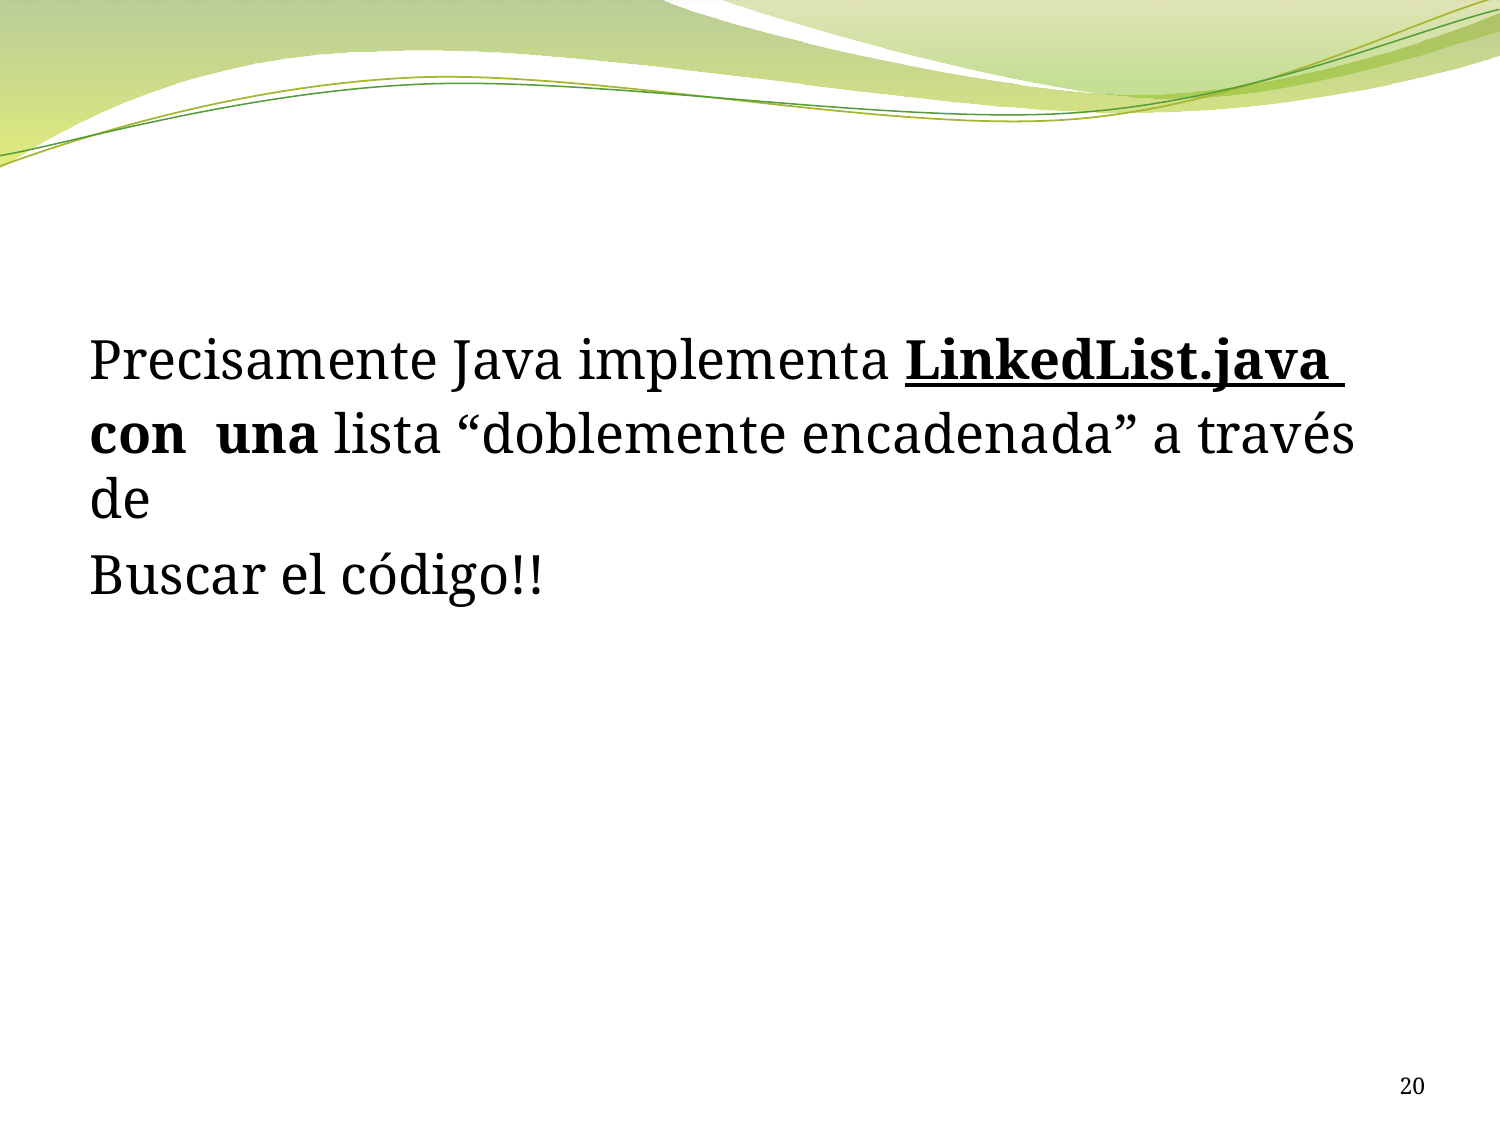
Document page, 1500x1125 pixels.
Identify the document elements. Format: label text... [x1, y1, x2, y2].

slide_number 20 [1299, 1042, 1425, 1103]
list Precisamente Java implementa LinkedList.java con una lista “doblemente encadenada” a través de Buscar el código!! [75, 317, 1425, 1038]
